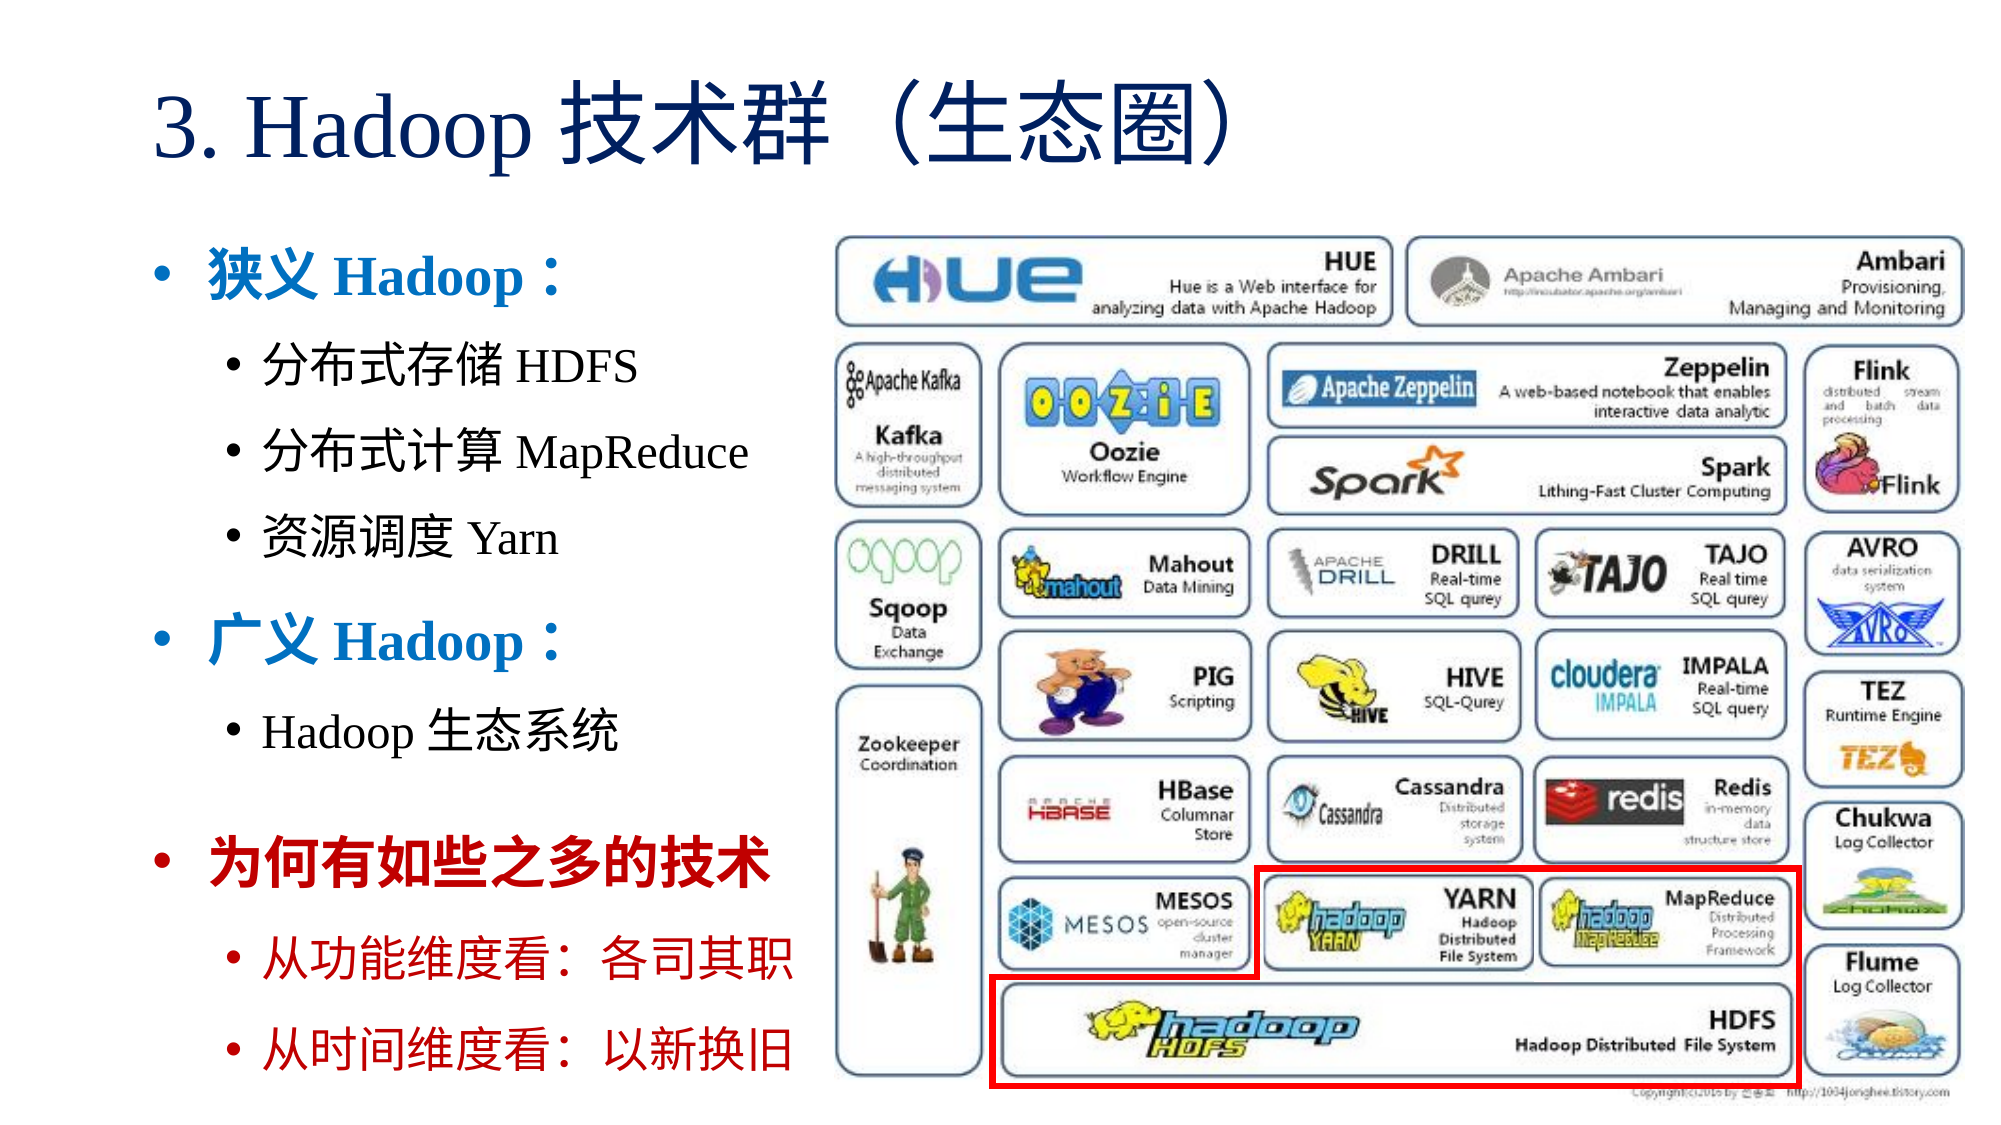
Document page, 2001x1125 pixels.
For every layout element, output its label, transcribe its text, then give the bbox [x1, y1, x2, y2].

list 狭义Hadoop： 分布式存储HDFS 分布式计算MapReduce 资源调度Yarn 广义Hadoop： Hadoop生态系统 为何有如些之多的技术 从功能维度看：各司其职 从时间维度看：以新换旧 [137, 211, 1863, 1088]
title 3. Hadoop技术群（生态圈） [137, 59, 1863, 197]
picture [834, 235, 1965, 1106]
